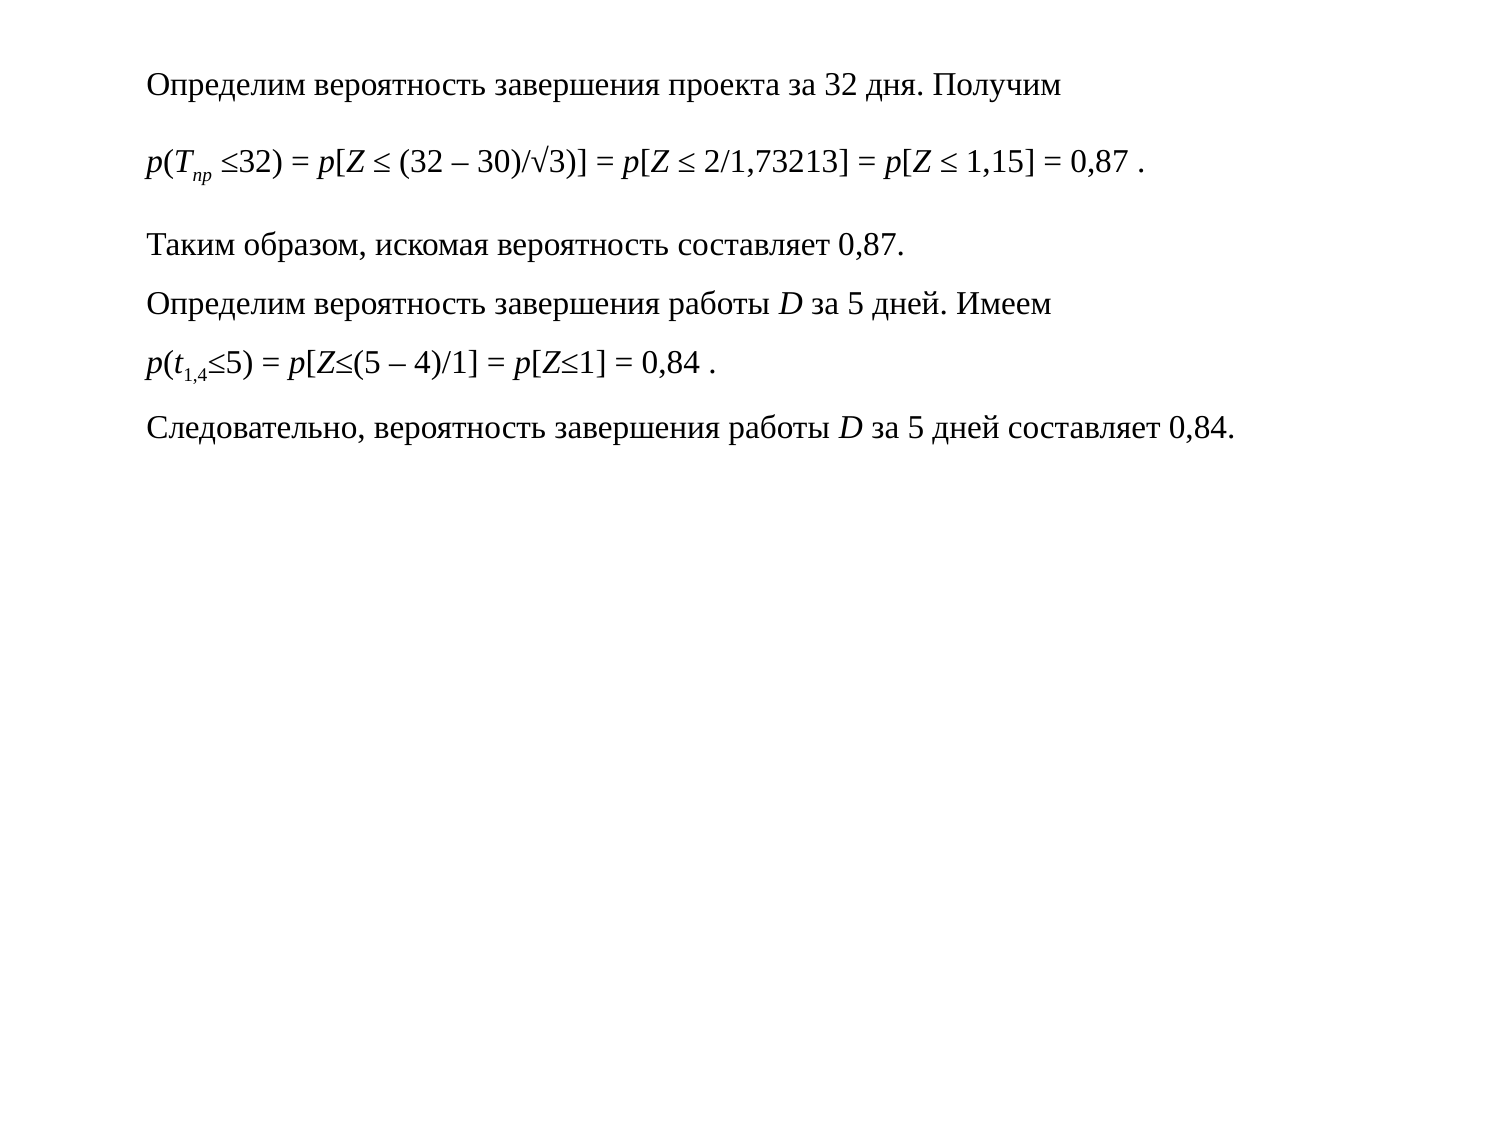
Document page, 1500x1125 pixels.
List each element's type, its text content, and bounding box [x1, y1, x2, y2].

list Определим вероятность завершения проекта за 32 дня. Получим p(Tnp ≤32) = p[Z ≤ (32 – 30)/√3)] = p[Z ≤ 2/1,73213] = p[Z ≤ 1,15] = 0,87 . Таким образом, искомая вероятность составляет 0,87. Определим вероятность завершения работы D за 5 дней. Имеем p(t1,4≤5) = p[Z≤(5 – 4)/1] = p[Z≤1] = 0,84 . Следовательно, вероятность завершения работы D за 5 дней составляет 0,84. [75, 54, 1425, 1071]
